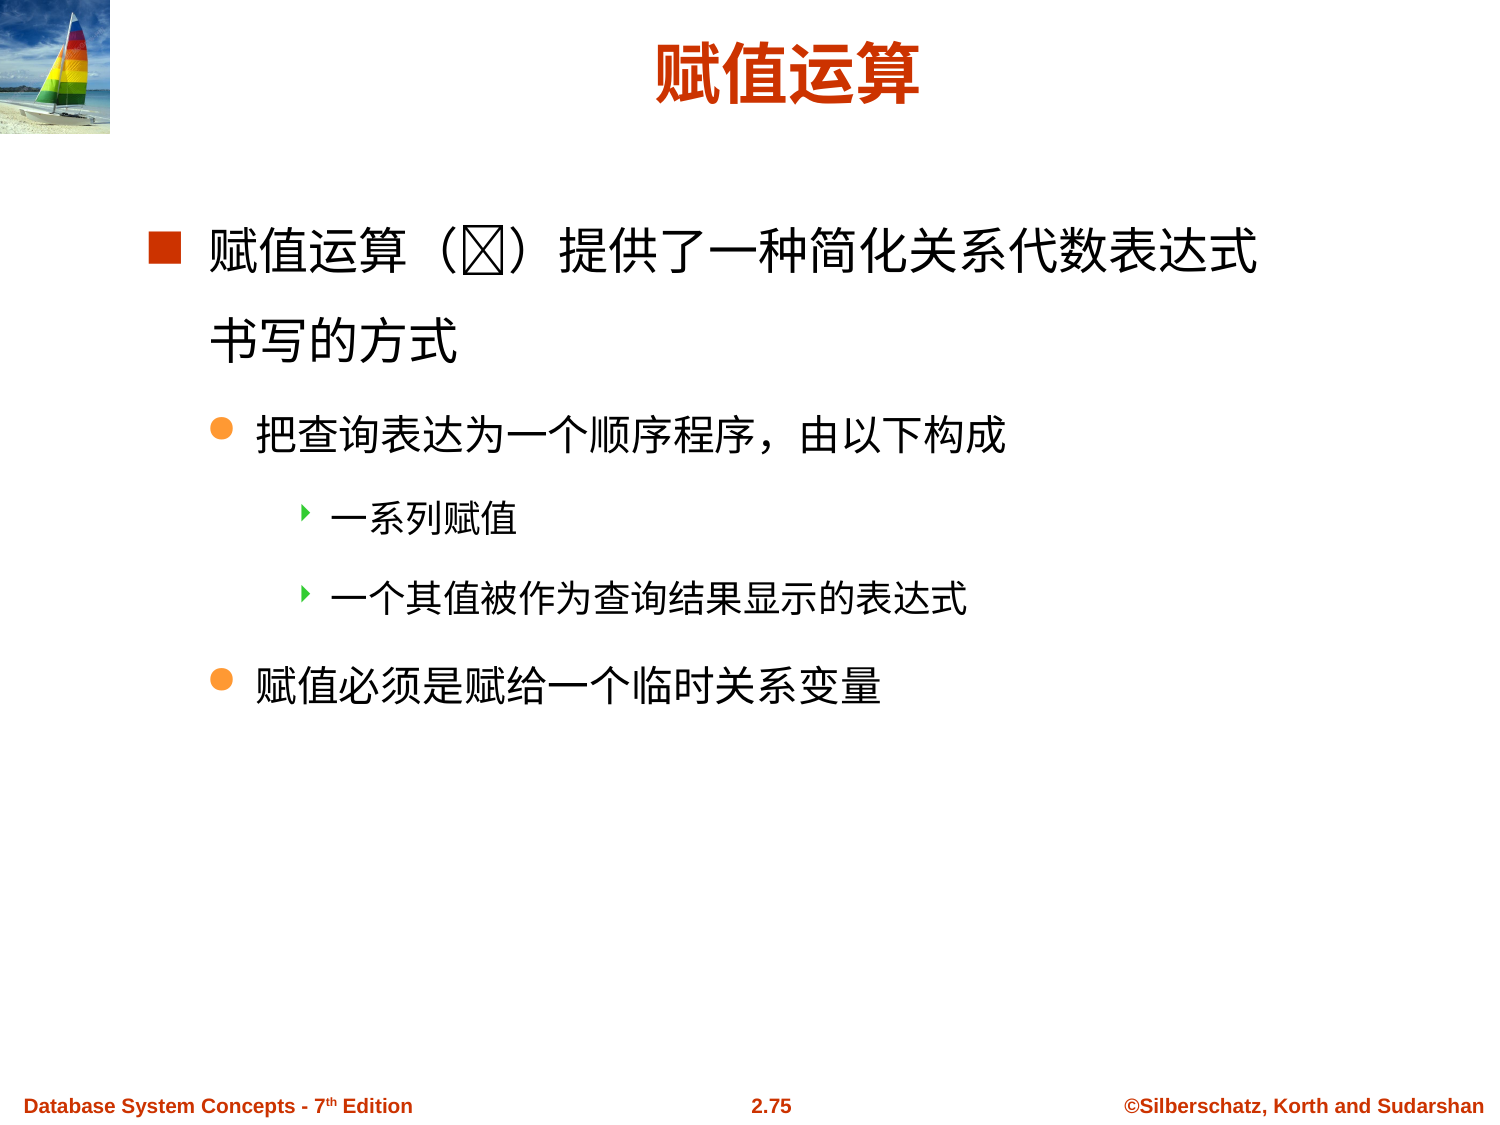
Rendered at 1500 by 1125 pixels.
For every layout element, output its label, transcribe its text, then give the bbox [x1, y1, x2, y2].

list 赋值运算（）提供了一种简化关系代数表达式书写的方式 把查询表达为一个顺序程序，由以下构成 一系列赋值 一个其值被作为查询结果显示的表达式 赋值必须是赋给一个临时关系变量 [137, 182, 1320, 950]
picture [0, 0, 110, 134]
title 赋值运算 [125, 18, 1452, 120]
